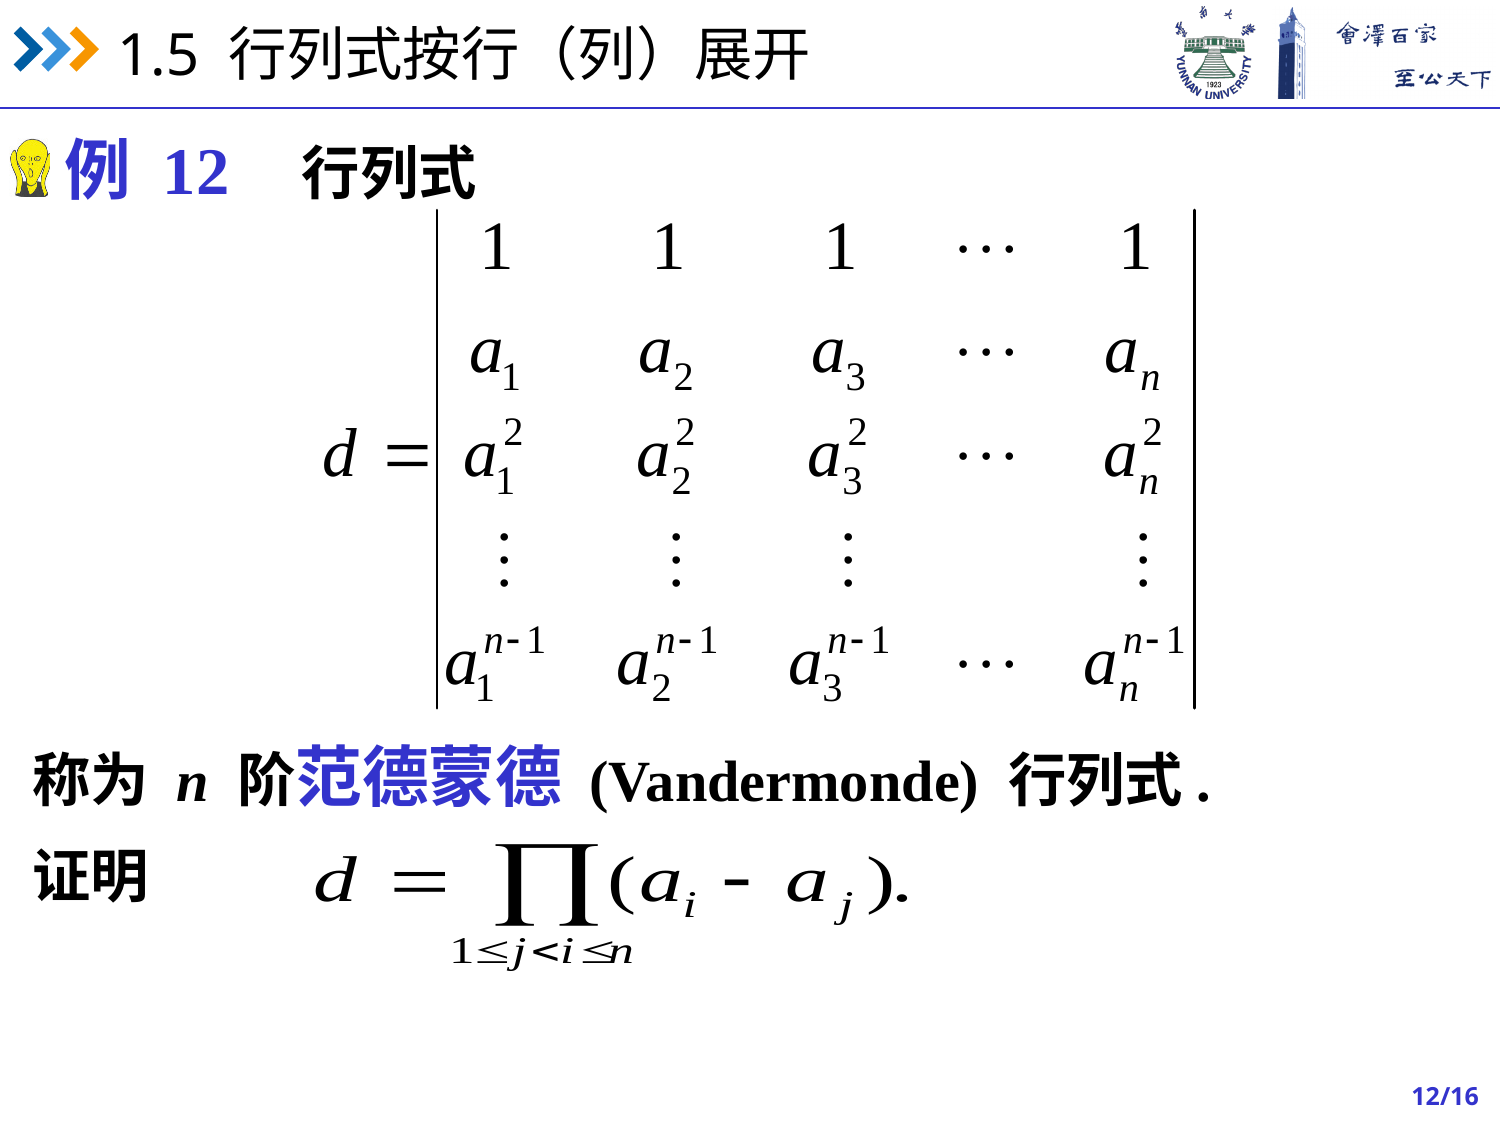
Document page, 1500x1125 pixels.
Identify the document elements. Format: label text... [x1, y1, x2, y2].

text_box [299, 831, 928, 988]
picture [8, 138, 50, 197]
picture [1175, 6, 1256, 99]
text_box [312, 193, 1213, 725]
text_box 证明 [17, 831, 168, 916]
text_box 称为 n 阶范德蒙德 (Vandermonde) 行列式. [17, 727, 1343, 822]
text_box 例 12 行列式 [50, 120, 550, 215]
picture [1272, 6, 1496, 99]
